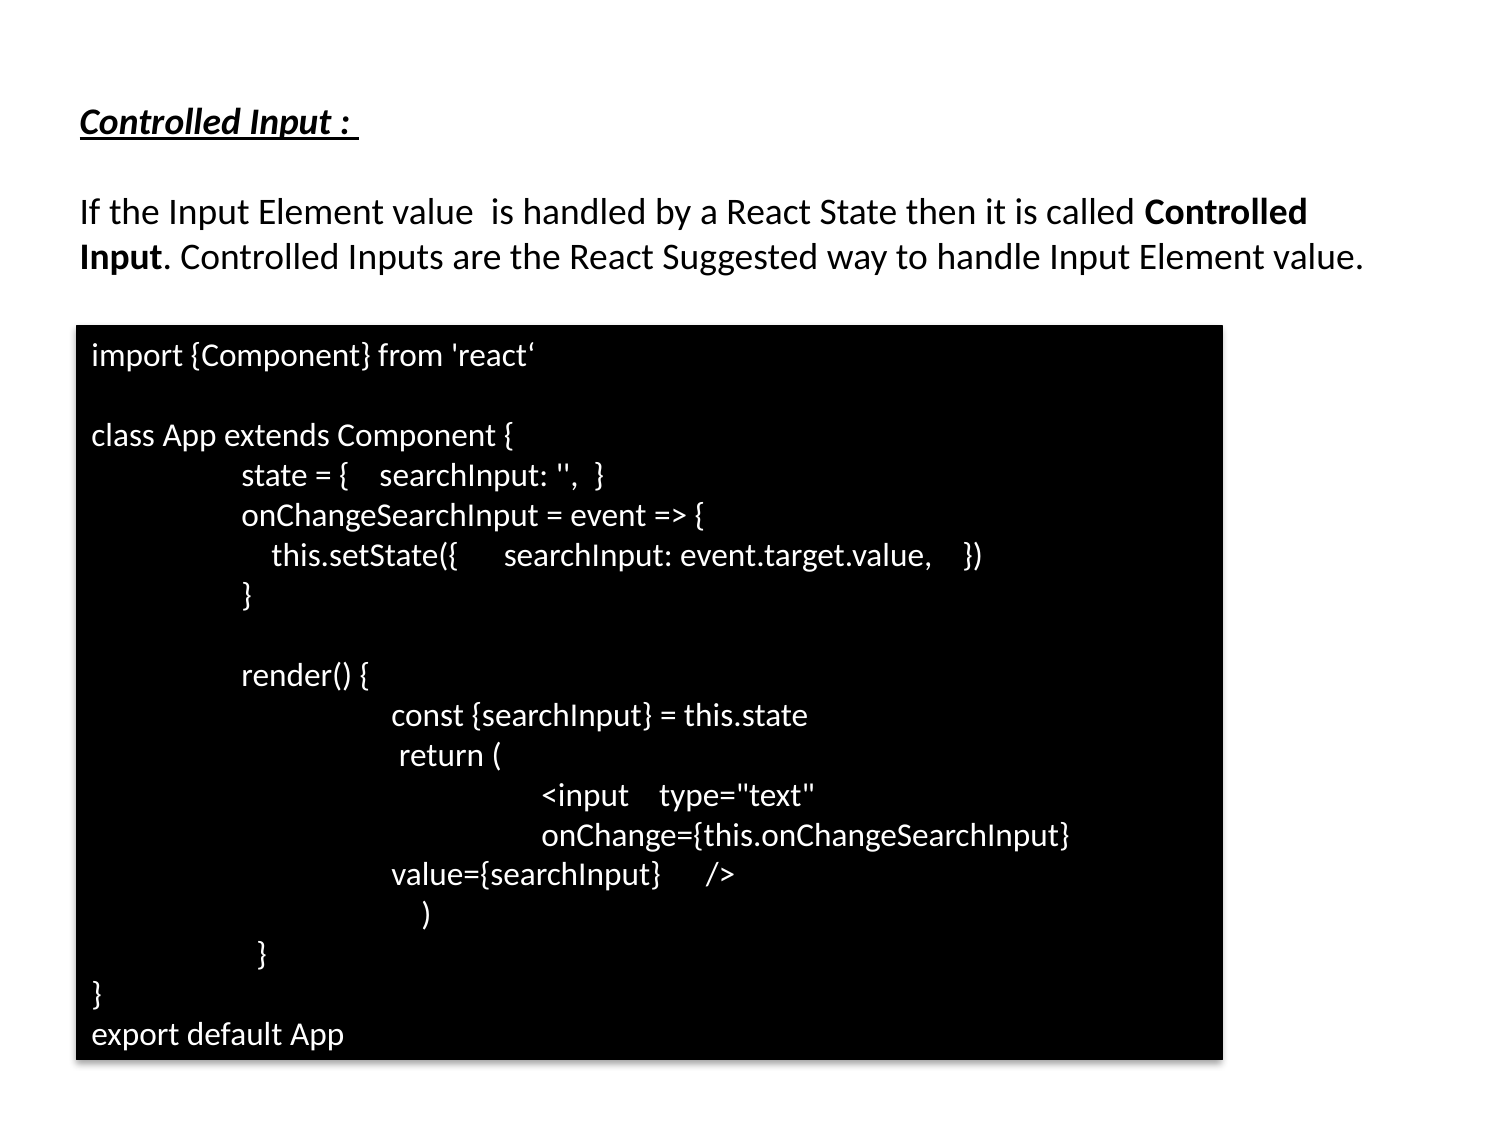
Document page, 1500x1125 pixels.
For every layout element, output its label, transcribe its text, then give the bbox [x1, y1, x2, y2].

text_box Controlled Input : If the Input Element value is handled by a React State then it is called Controlled Input. Controlled Inputs are the React Suggested way to handle Input Element value. [64, 89, 1388, 285]
text_box import {Component} from 'react‘ class App extends Component { state = { searchInput: '', } onChangeSearchInput = event => { this.setState({ searchInput: event.target.value, }) } render() { const {searchInput} = this.state return ( <input type="text" onChange={this.onChangeSearchInput} value={searchInput} /> ) } } export default App [76, 325, 1223, 1060]
